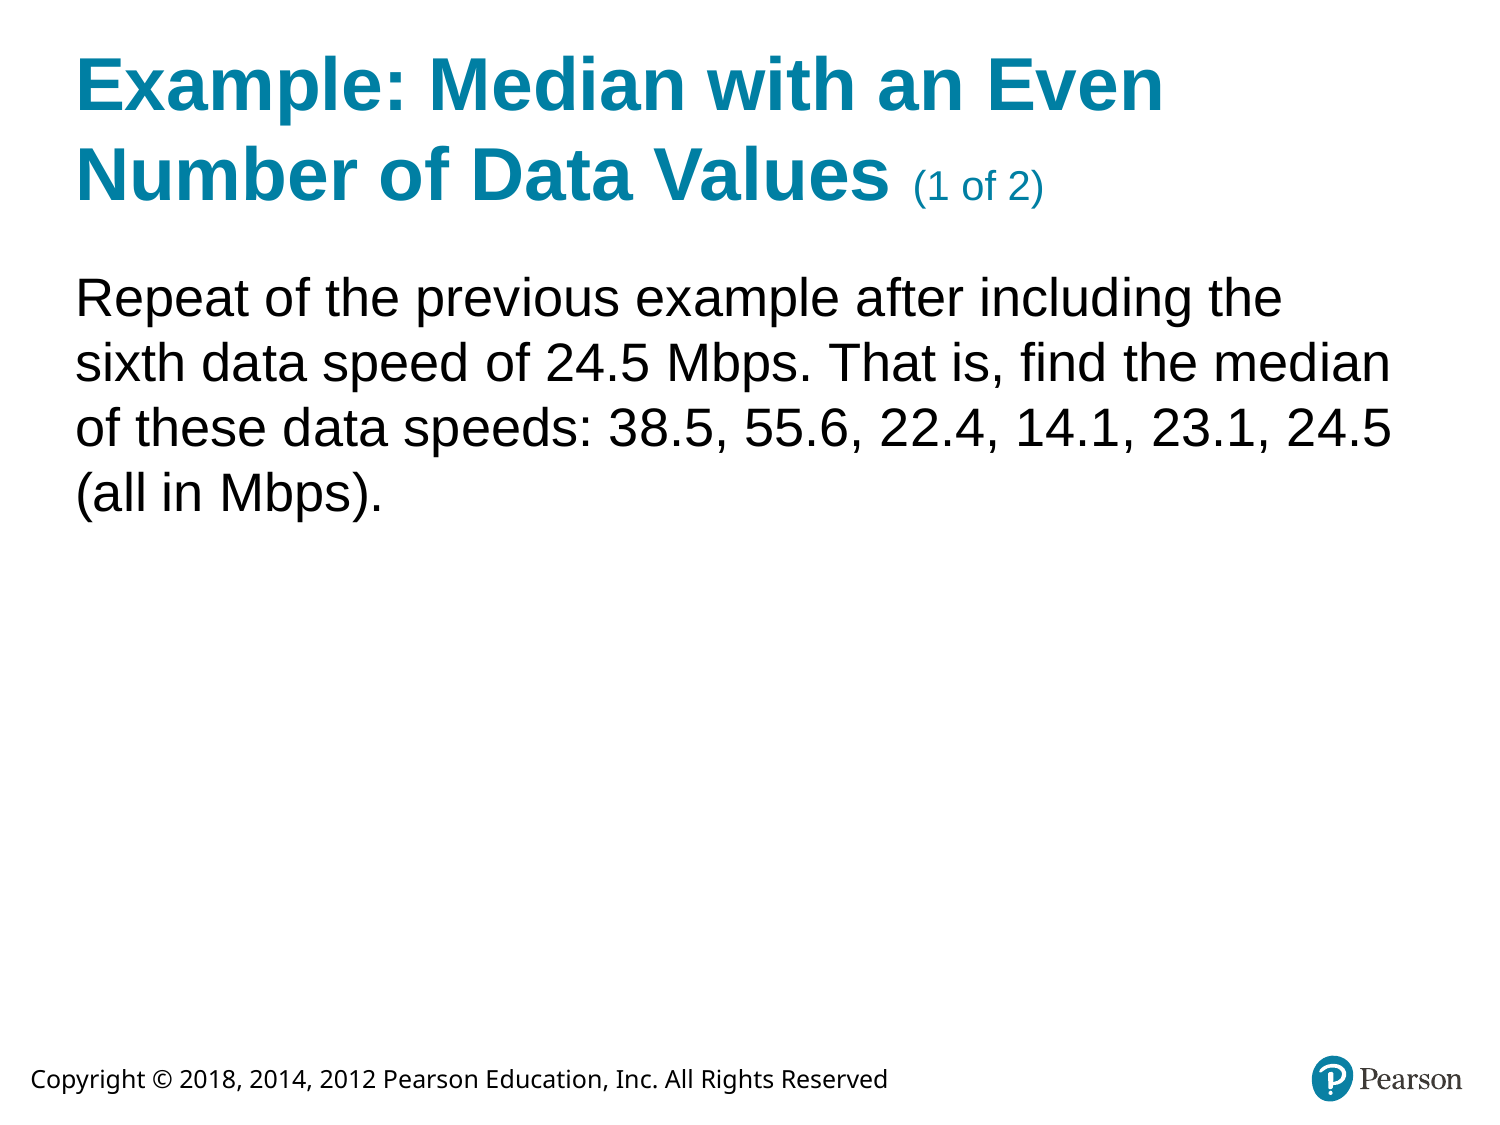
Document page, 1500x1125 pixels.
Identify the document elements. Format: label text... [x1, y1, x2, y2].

title Example: Median with an Even Number of Data Values (1 of 2) [75, 35, 1425, 216]
list Repeat of the previous example after including the sixth data speed of 24.5 Mbps. That is, find the median of these data speeds: 38.5, 55.6, 22.4, 14.1, 23.1, 24.5 (all in Mbps). [75, 262, 1400, 538]
